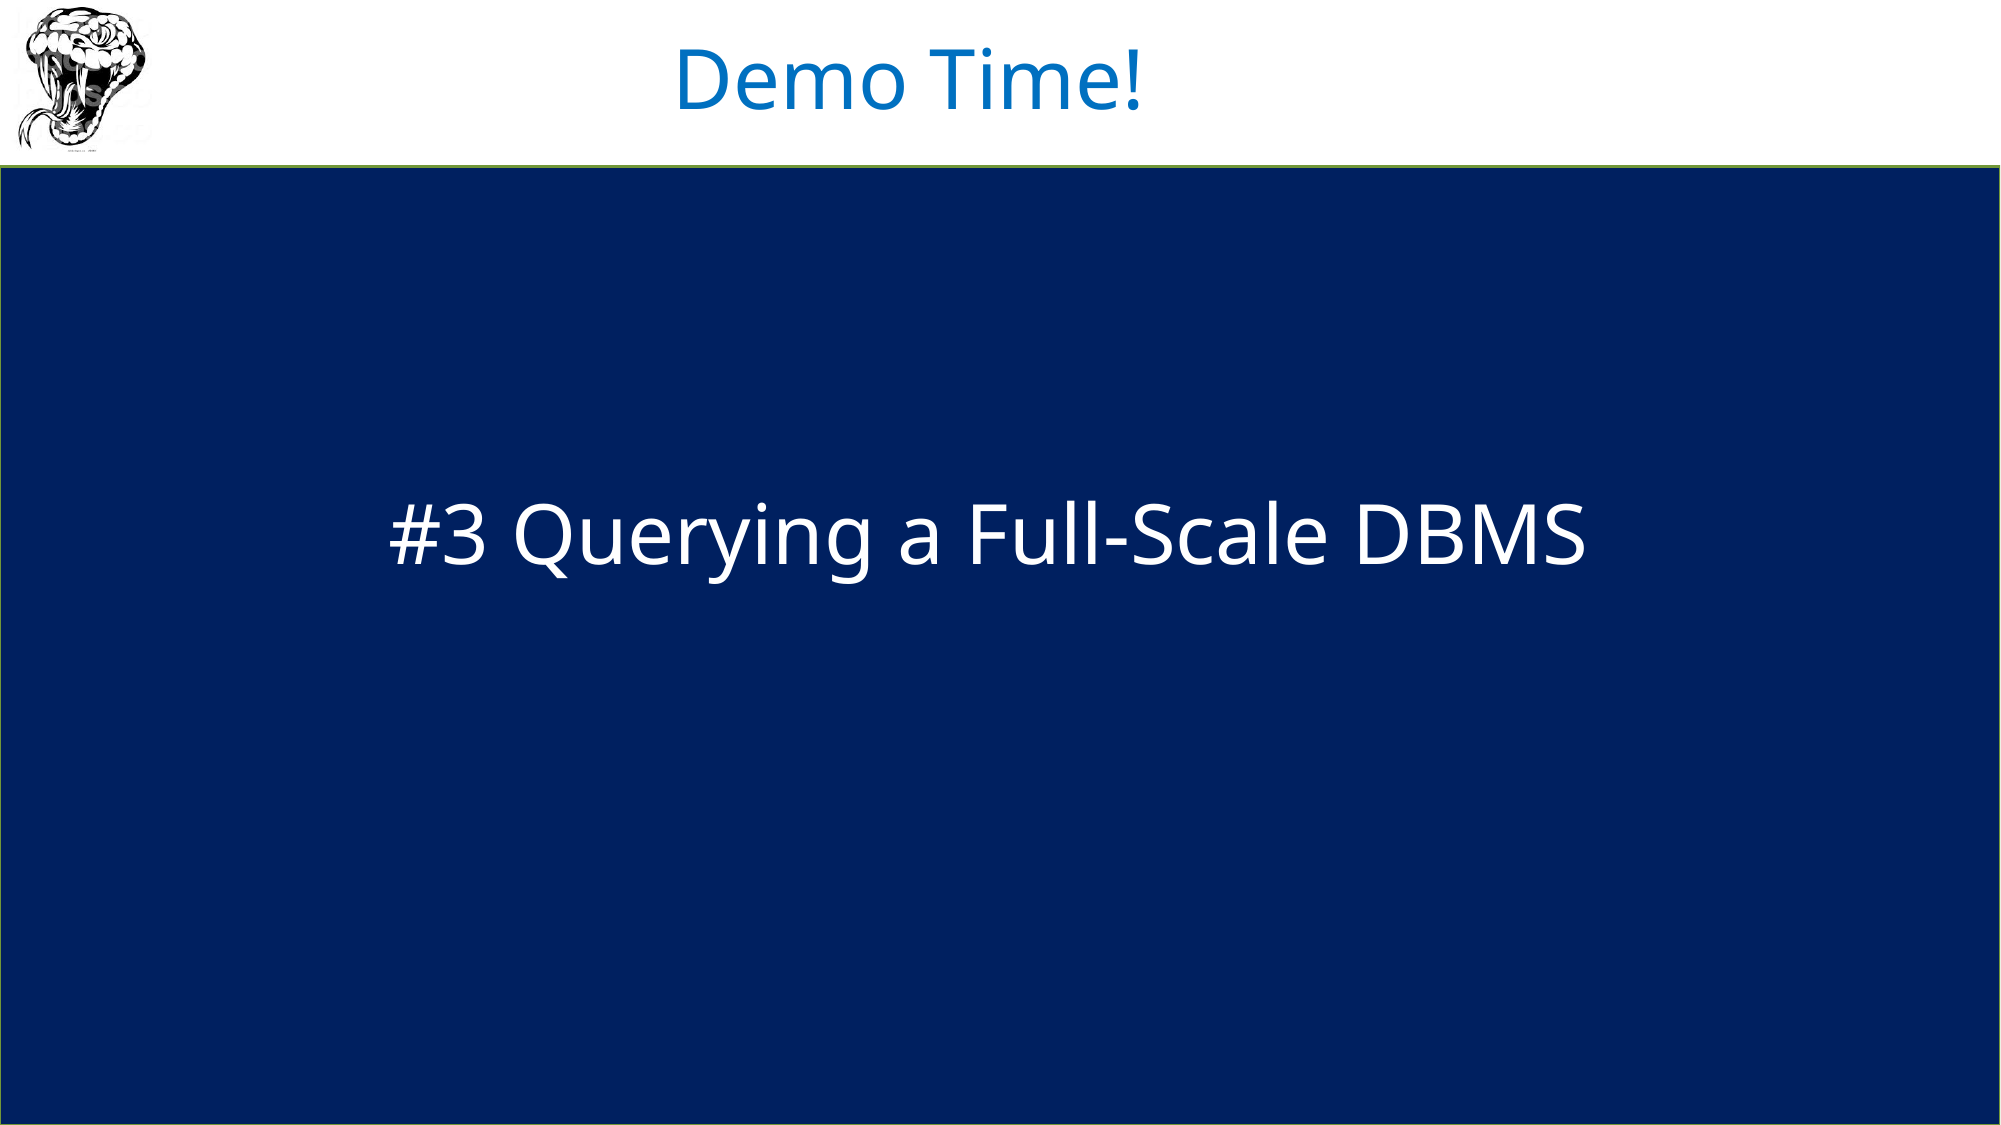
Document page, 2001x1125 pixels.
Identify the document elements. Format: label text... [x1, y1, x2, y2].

title Demo Time! [658, 30, 1210, 152]
text_box #3 Querying a Full-Scale DBMS [373, 485, 1696, 607]
picture [10, 7, 152, 152]
